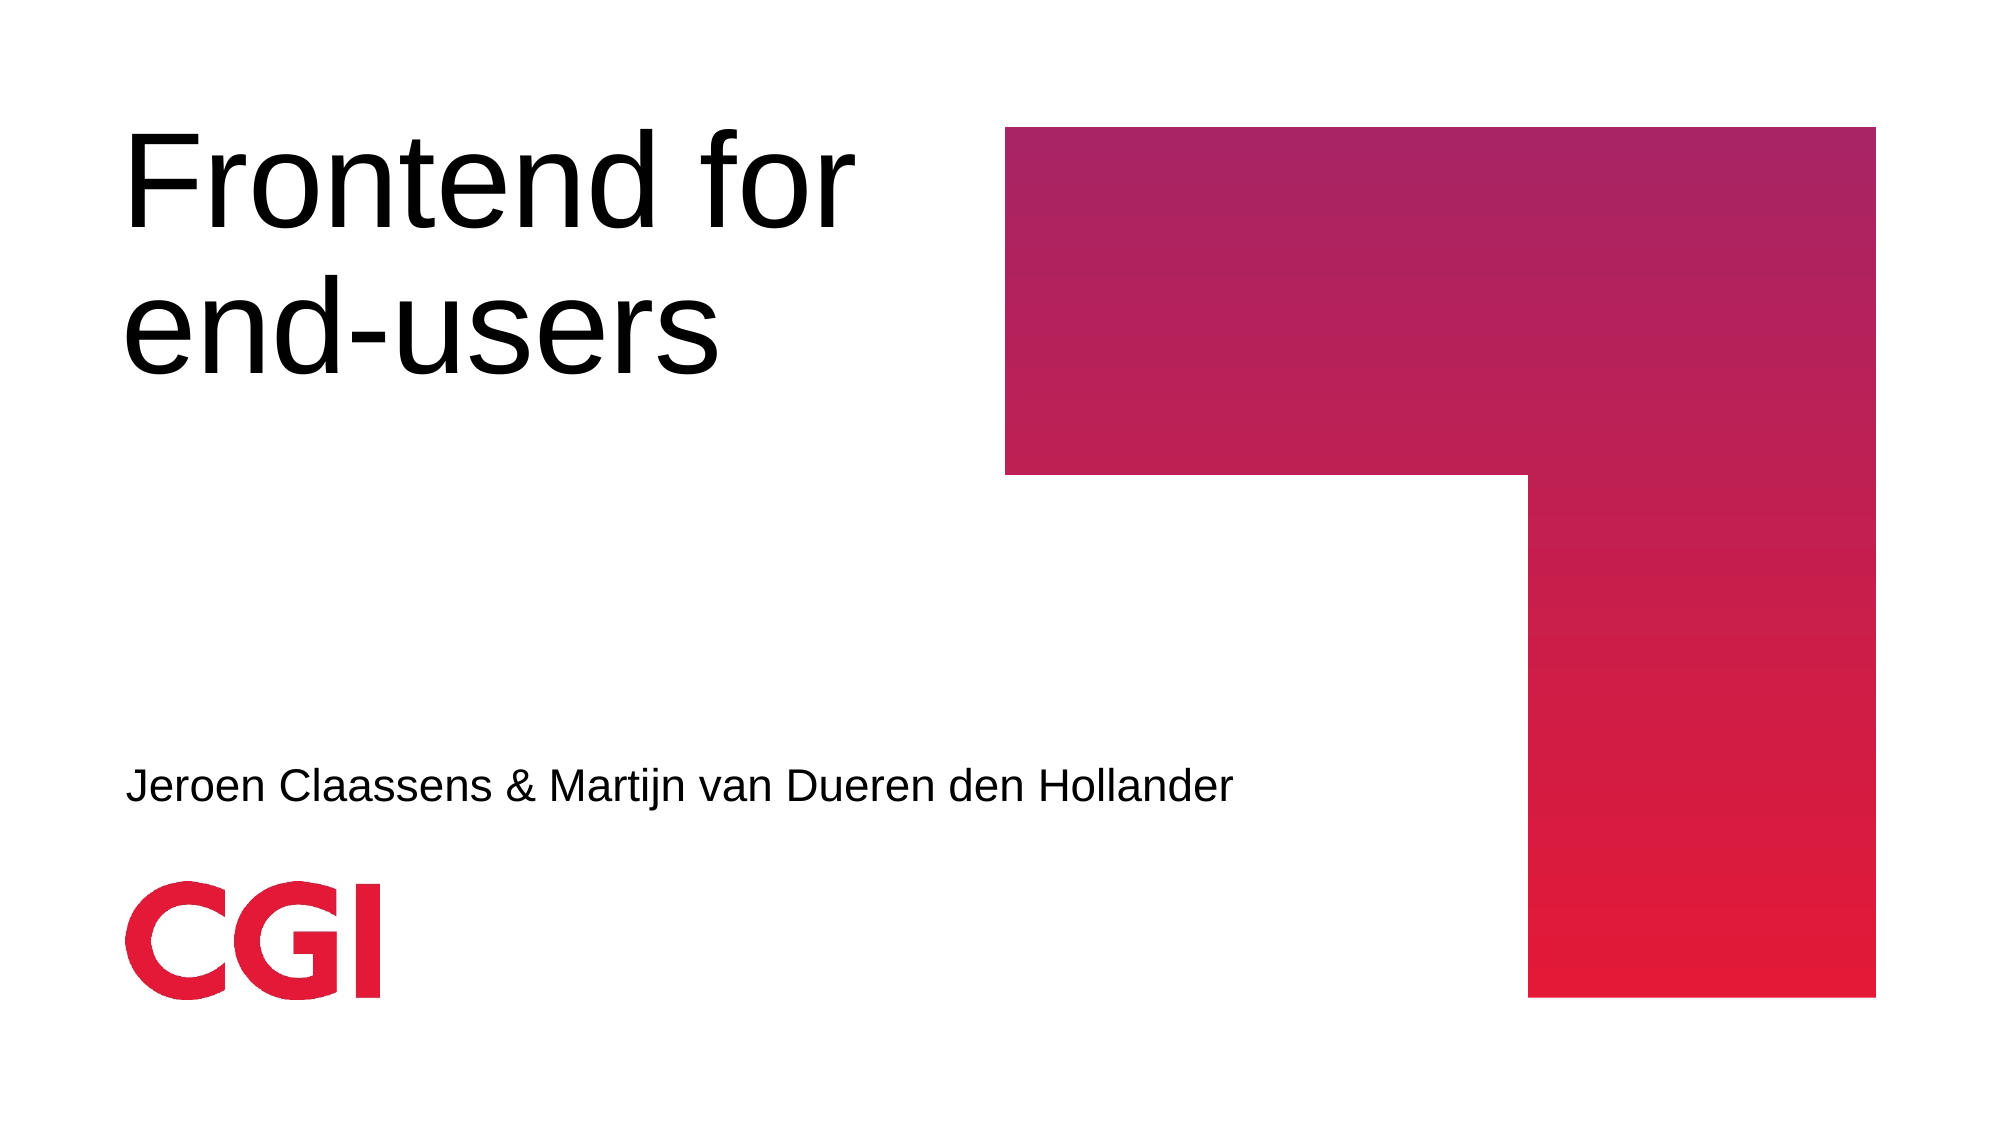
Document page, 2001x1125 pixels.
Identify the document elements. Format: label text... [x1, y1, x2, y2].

picture [125, 881, 380, 1000]
list Jeroen Claassens & Martijn van Dueren den Hollander [125, 684, 1256, 811]
list Frontend for end-users [121, 109, 887, 587]
